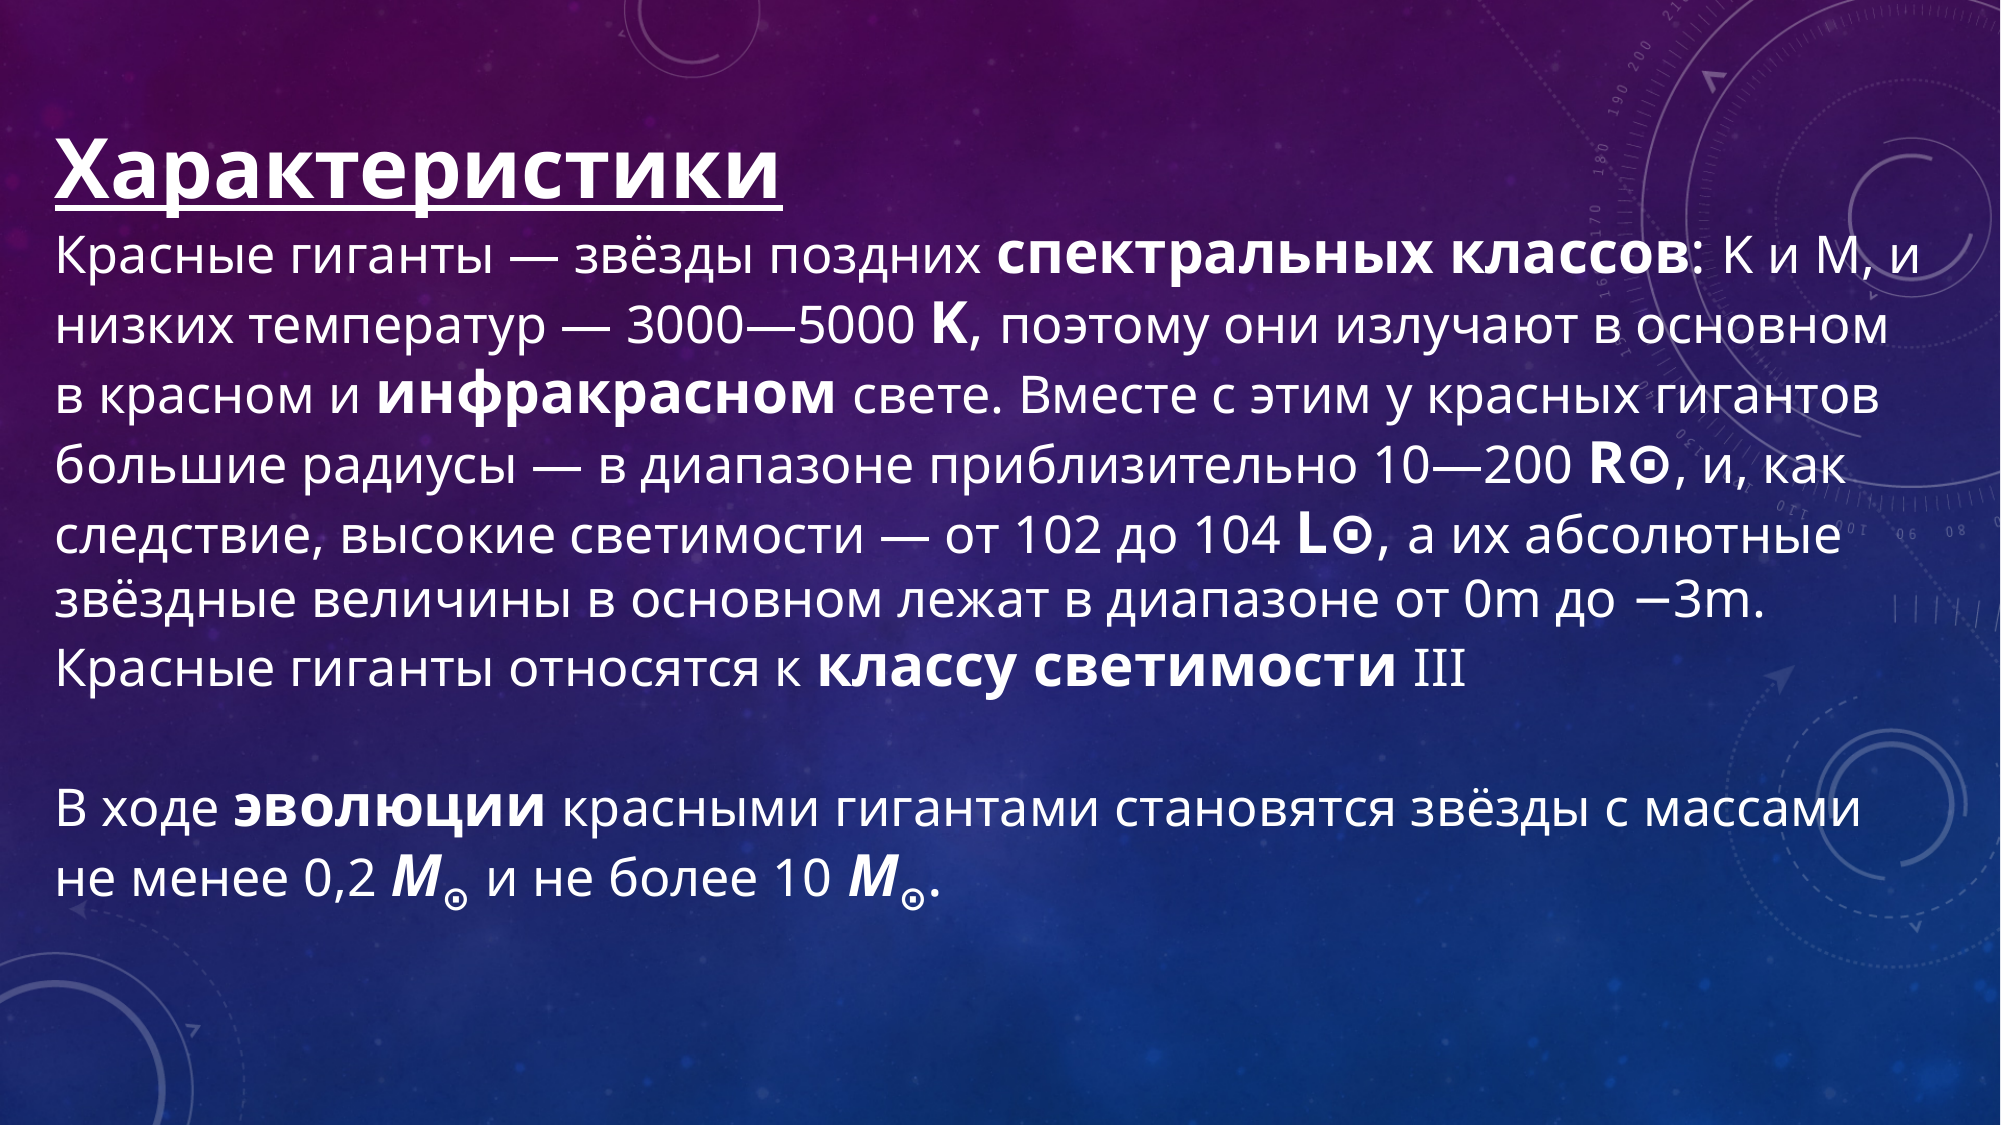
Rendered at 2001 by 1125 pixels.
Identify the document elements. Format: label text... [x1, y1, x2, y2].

picture [0, 0, 2001, 1125]
text_box Характеристики Красные гиганты — звёзды поздних спектральных классов: K и M, и низких температур — 3000—5000 K, поэтому они излучают в основном в красном и инфракрасном свете. Вместе с этим у красных гигантов большие радиусы — в диапазоне приблизительно 10—200 R⊙, и, как следствие, высокие светимости — от 102 до 104 L⊙, а их абсолютные звёздные величины в основном лежат в диапазоне от 0m до −3m. Красные гиганты относятся к классу светимости III В ходе эволюции красными гигантами становятся звёзды с массами не менее 0,2 M⊙ и не более 10 M⊙. [40, 108, 1948, 925]
